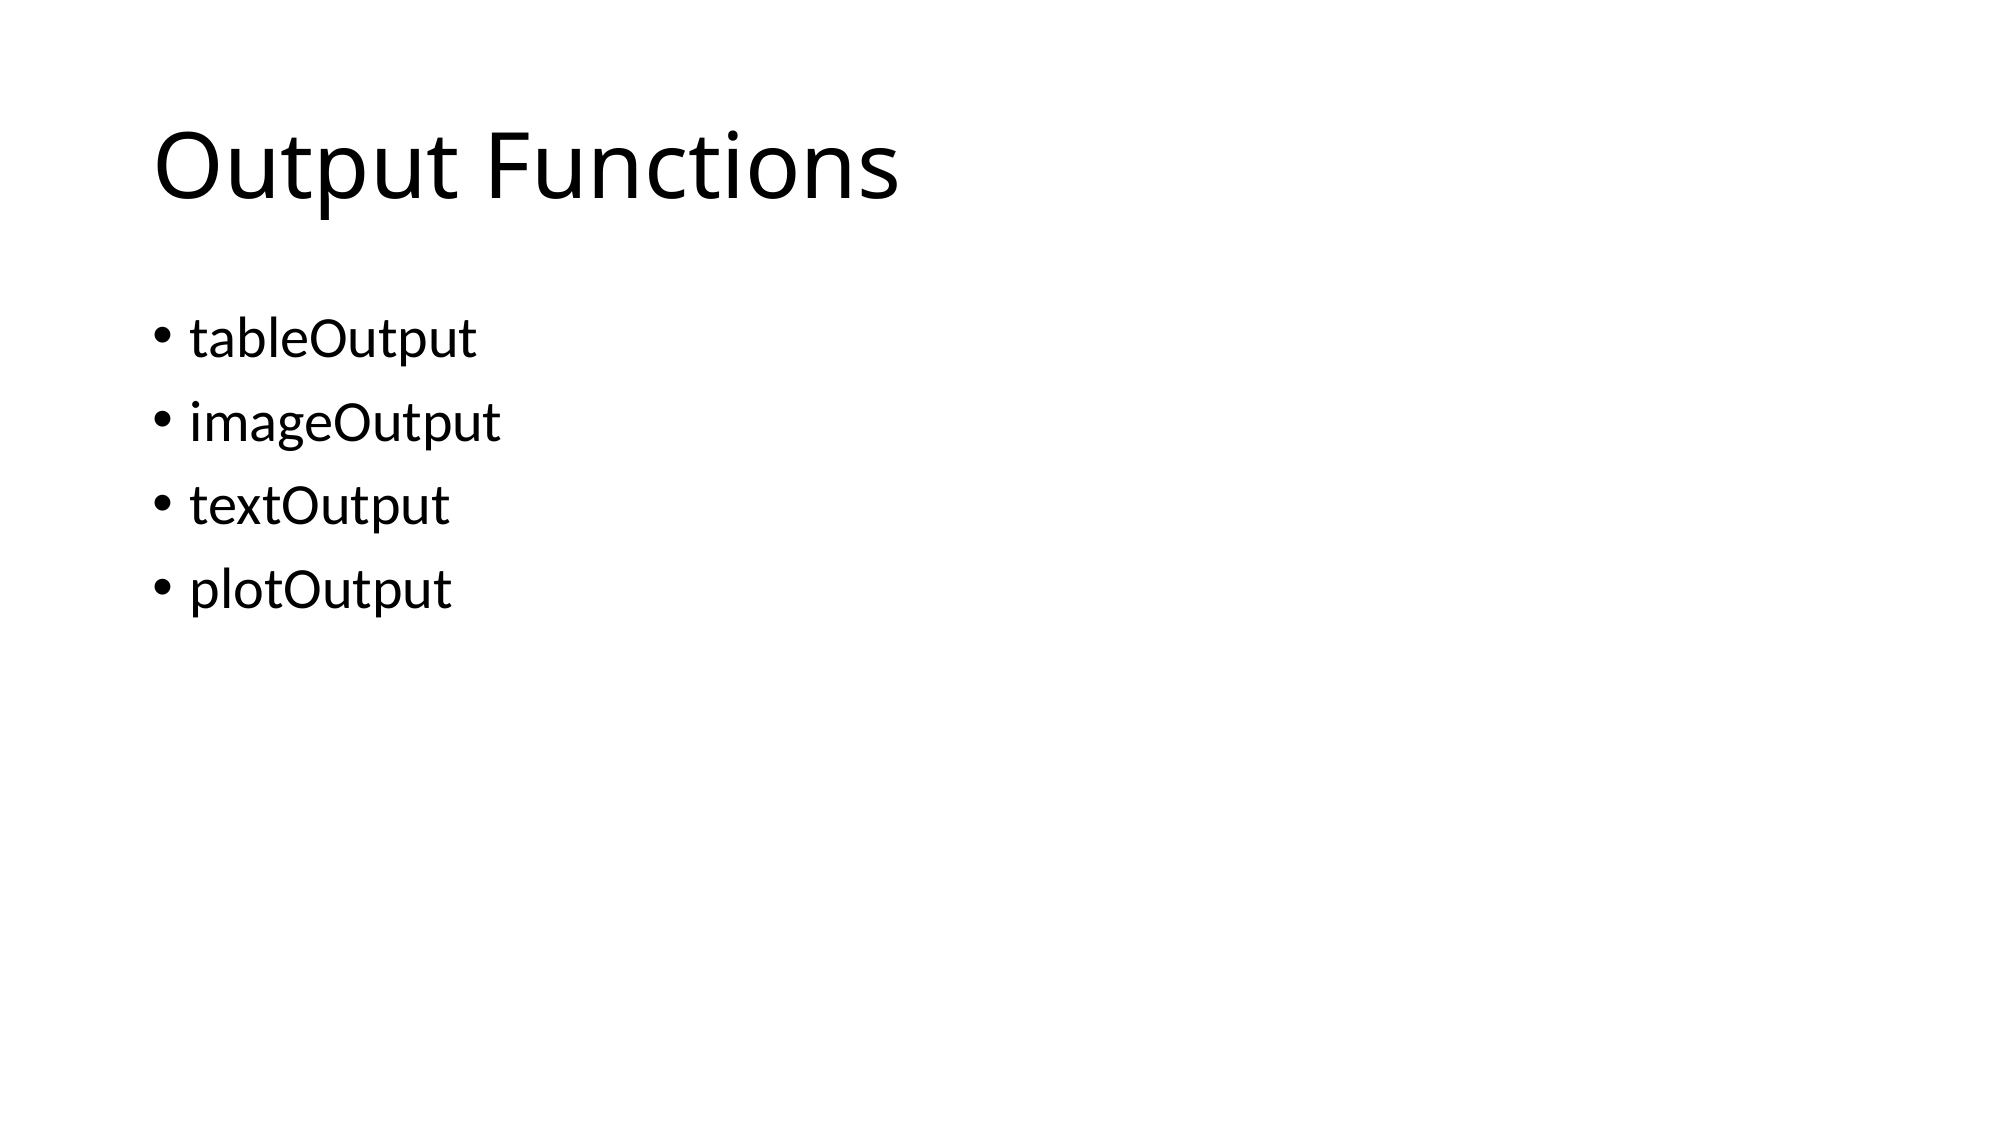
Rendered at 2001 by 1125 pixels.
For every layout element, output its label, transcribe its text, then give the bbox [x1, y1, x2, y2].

title Output Functions [137, 59, 1863, 278]
list tableOutput imageOutput textOutput plotOutput [137, 299, 1863, 1014]
